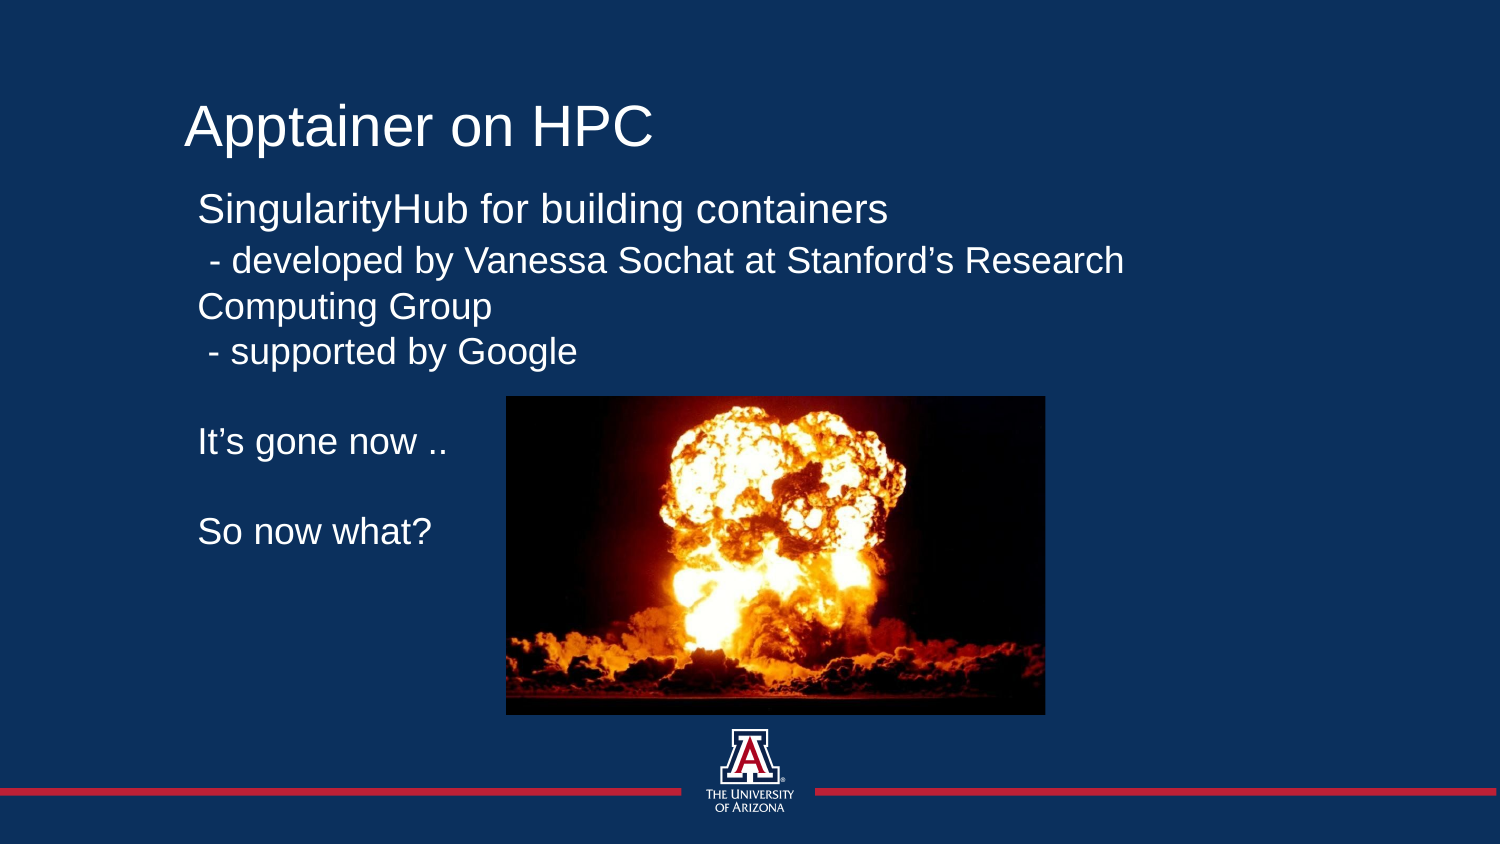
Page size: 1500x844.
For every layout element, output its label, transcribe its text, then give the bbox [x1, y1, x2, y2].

text_box Apptainer on HPC [169, 80, 670, 166]
picture [505, 396, 1046, 715]
text_box SingularityHub for building containers - developed by Vanessa Sochat at Stanford’s Research Computing Group - supported by Google It’s gone now .. So now what? [182, 174, 1140, 560]
picture [706, 729, 794, 812]
